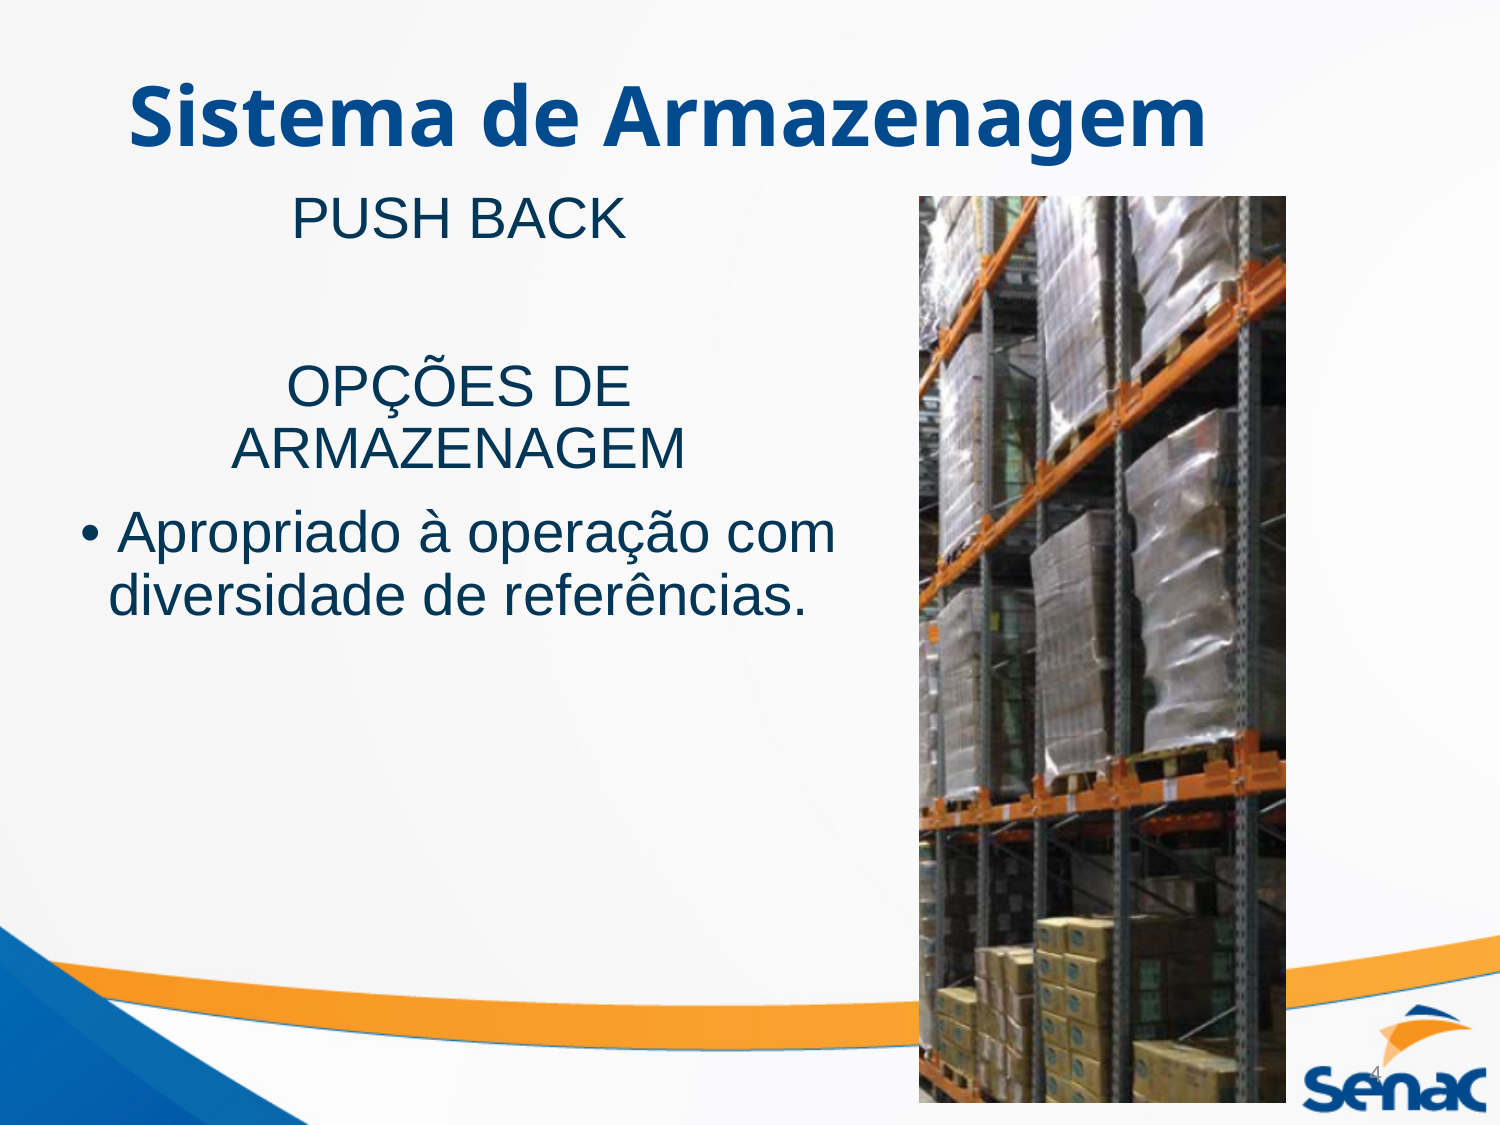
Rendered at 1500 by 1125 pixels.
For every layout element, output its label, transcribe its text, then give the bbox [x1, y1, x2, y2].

slide_number 4 [1287, 1042, 1397, 1103]
title Sistema de Armazenagem [22, 11, 1317, 229]
picture [0, 0, 1500, 1125]
text_box PUSH BACK OPÇÕES DE ARMAZENAGEM • Apropriado à operação com diversidade de referências. [65, 180, 853, 996]
